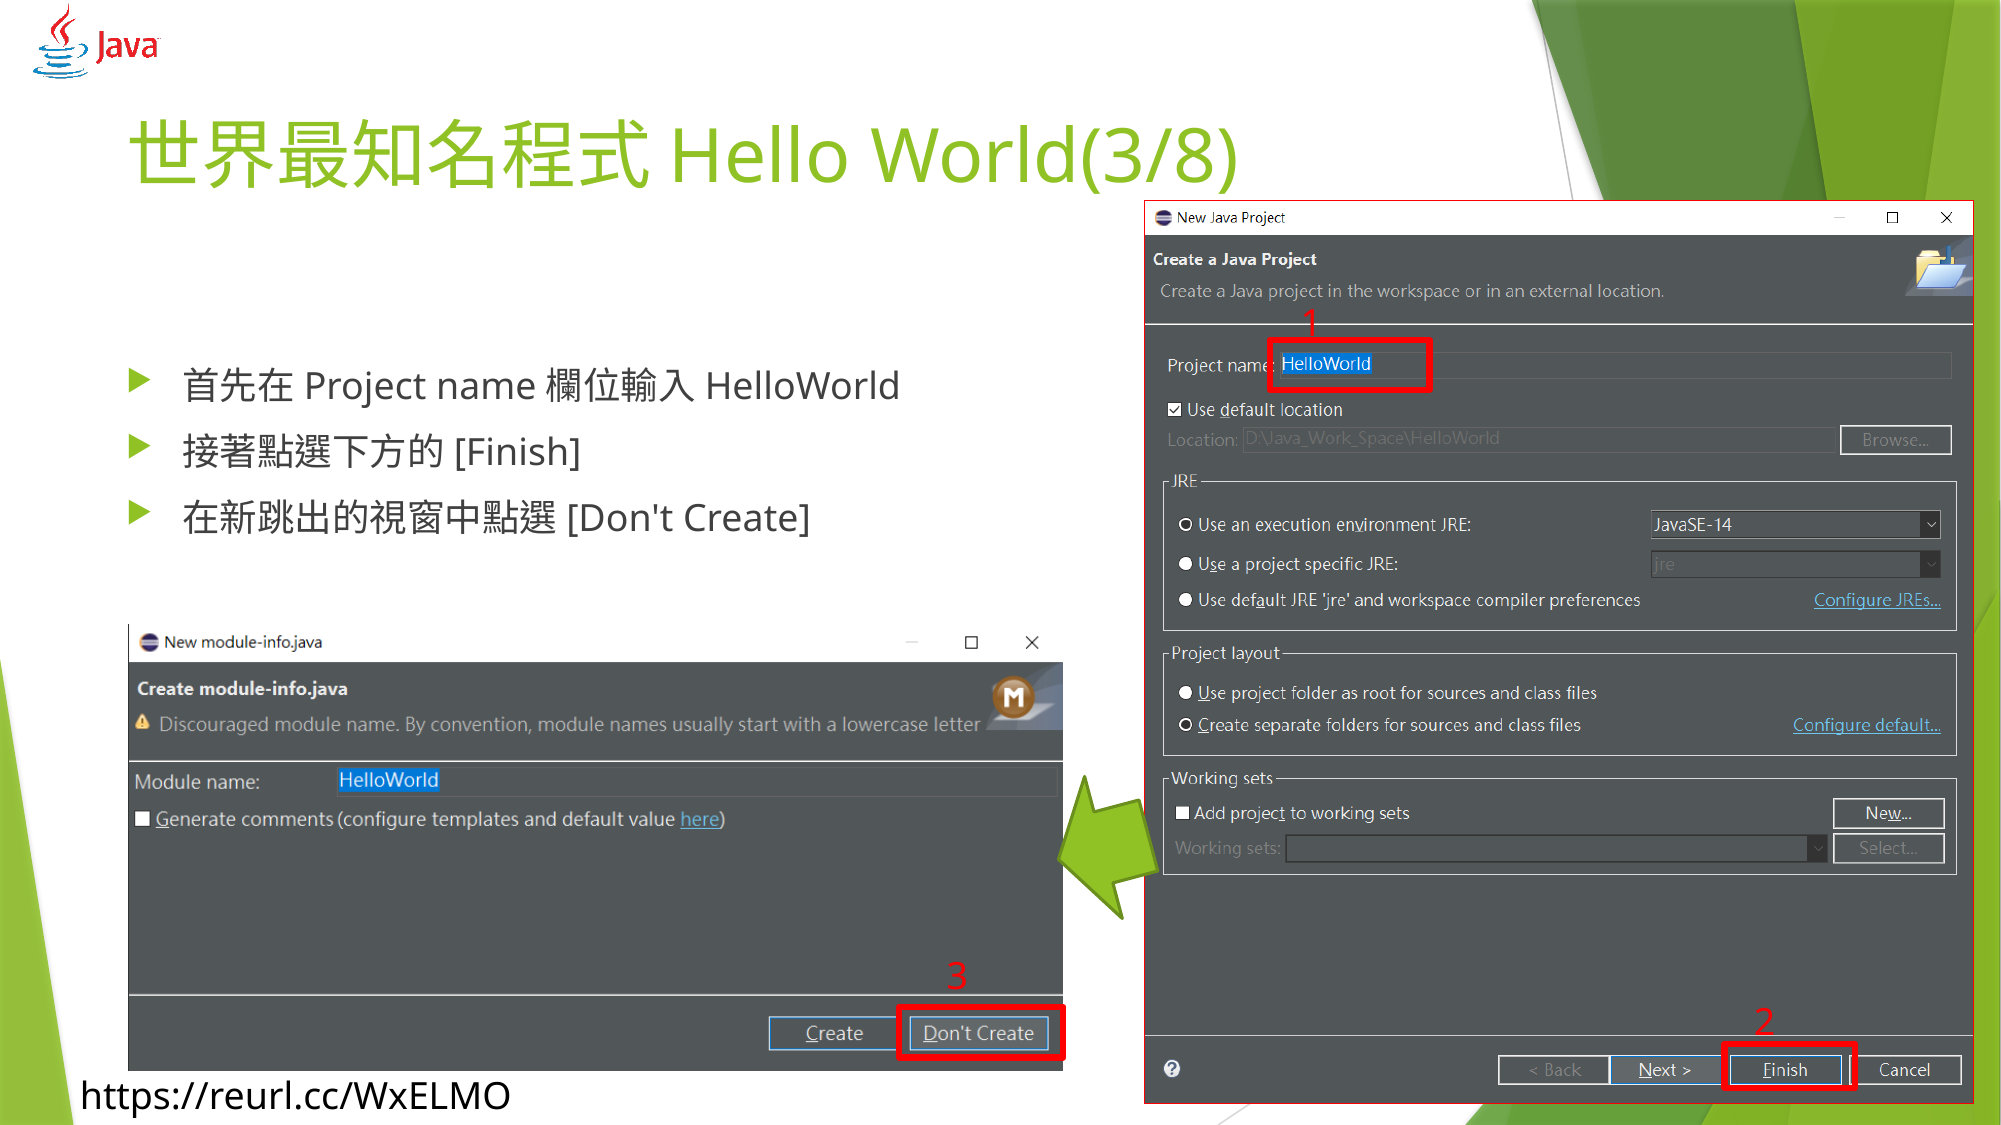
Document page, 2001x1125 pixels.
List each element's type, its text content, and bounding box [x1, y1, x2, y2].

text_box [1066, 774, 1139, 920]
list 首先在Project name欄位輸入HelloWorld 接著點選下方的[Finish] 在新跳出的視窗中點選[Don't Create] [111, 354, 1139, 992]
title 世界最知名程式Hello World(3/8) [111, 99, 1522, 317]
picture [1143, 200, 1974, 1105]
picture [27, 1, 165, 79]
picture [127, 623, 1063, 1072]
